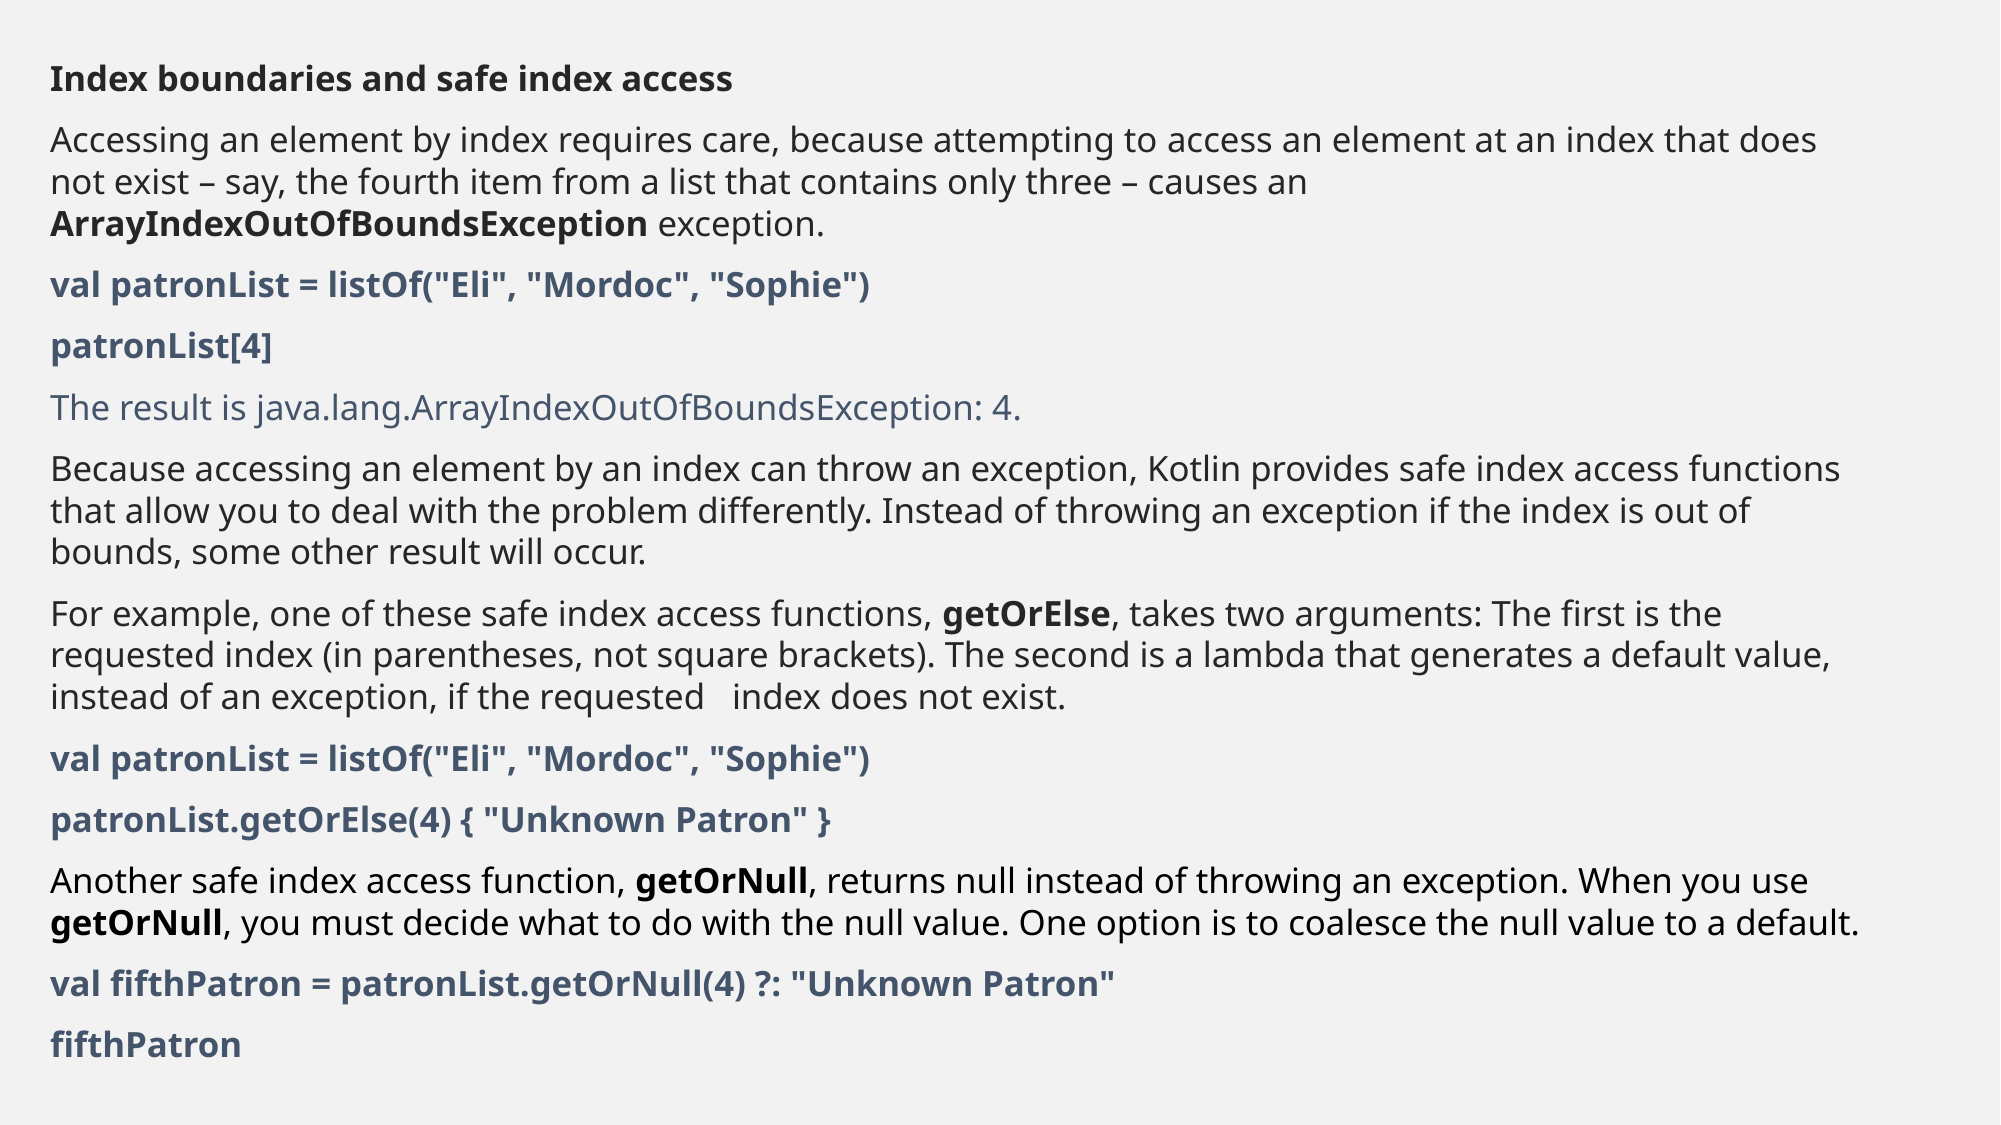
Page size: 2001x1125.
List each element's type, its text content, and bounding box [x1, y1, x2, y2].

list Index boundaries and safe index access Accessing an element by index requires care, because attempting to access an element at an index that does not exist – say, the fourth item from a list that contains only three – causes an ArrayIndexOutOfBoundsException exception. val patronList = listOf("Eli", "Mordoc", "Sophie") patronList[4] The result is java.lang.ArrayIndexOutOfBoundsException: 4. Because accessing an element by an index can throw an exception, Kotlin provides safe index access functions that allow you to deal with the problem differently. Instead of throwing an exception if the index is out of bounds, some other result will occur. For example, one of these safe index access functions, getOrElse, takes two arguments: The first is the requested index (in parentheses, not square brackets). The second is a lambda that generates a default value, instead of an exception, if the requested index does not exist. val patronList = listOf("Eli", "Mordoc", "Sophie") patronList.getOrElse(4) { "Unknown Patron" } Another safe index access function, getOrNull, returns null instead of throwing an exception. When you use getOrNull, you must decide what to do with the null value. One option is to coalesce the null value to a default. val fifthPatron = patronList.getOrNull(4) ?: "Unknown Patron" fifthPatron [34, 49, 1883, 1100]
